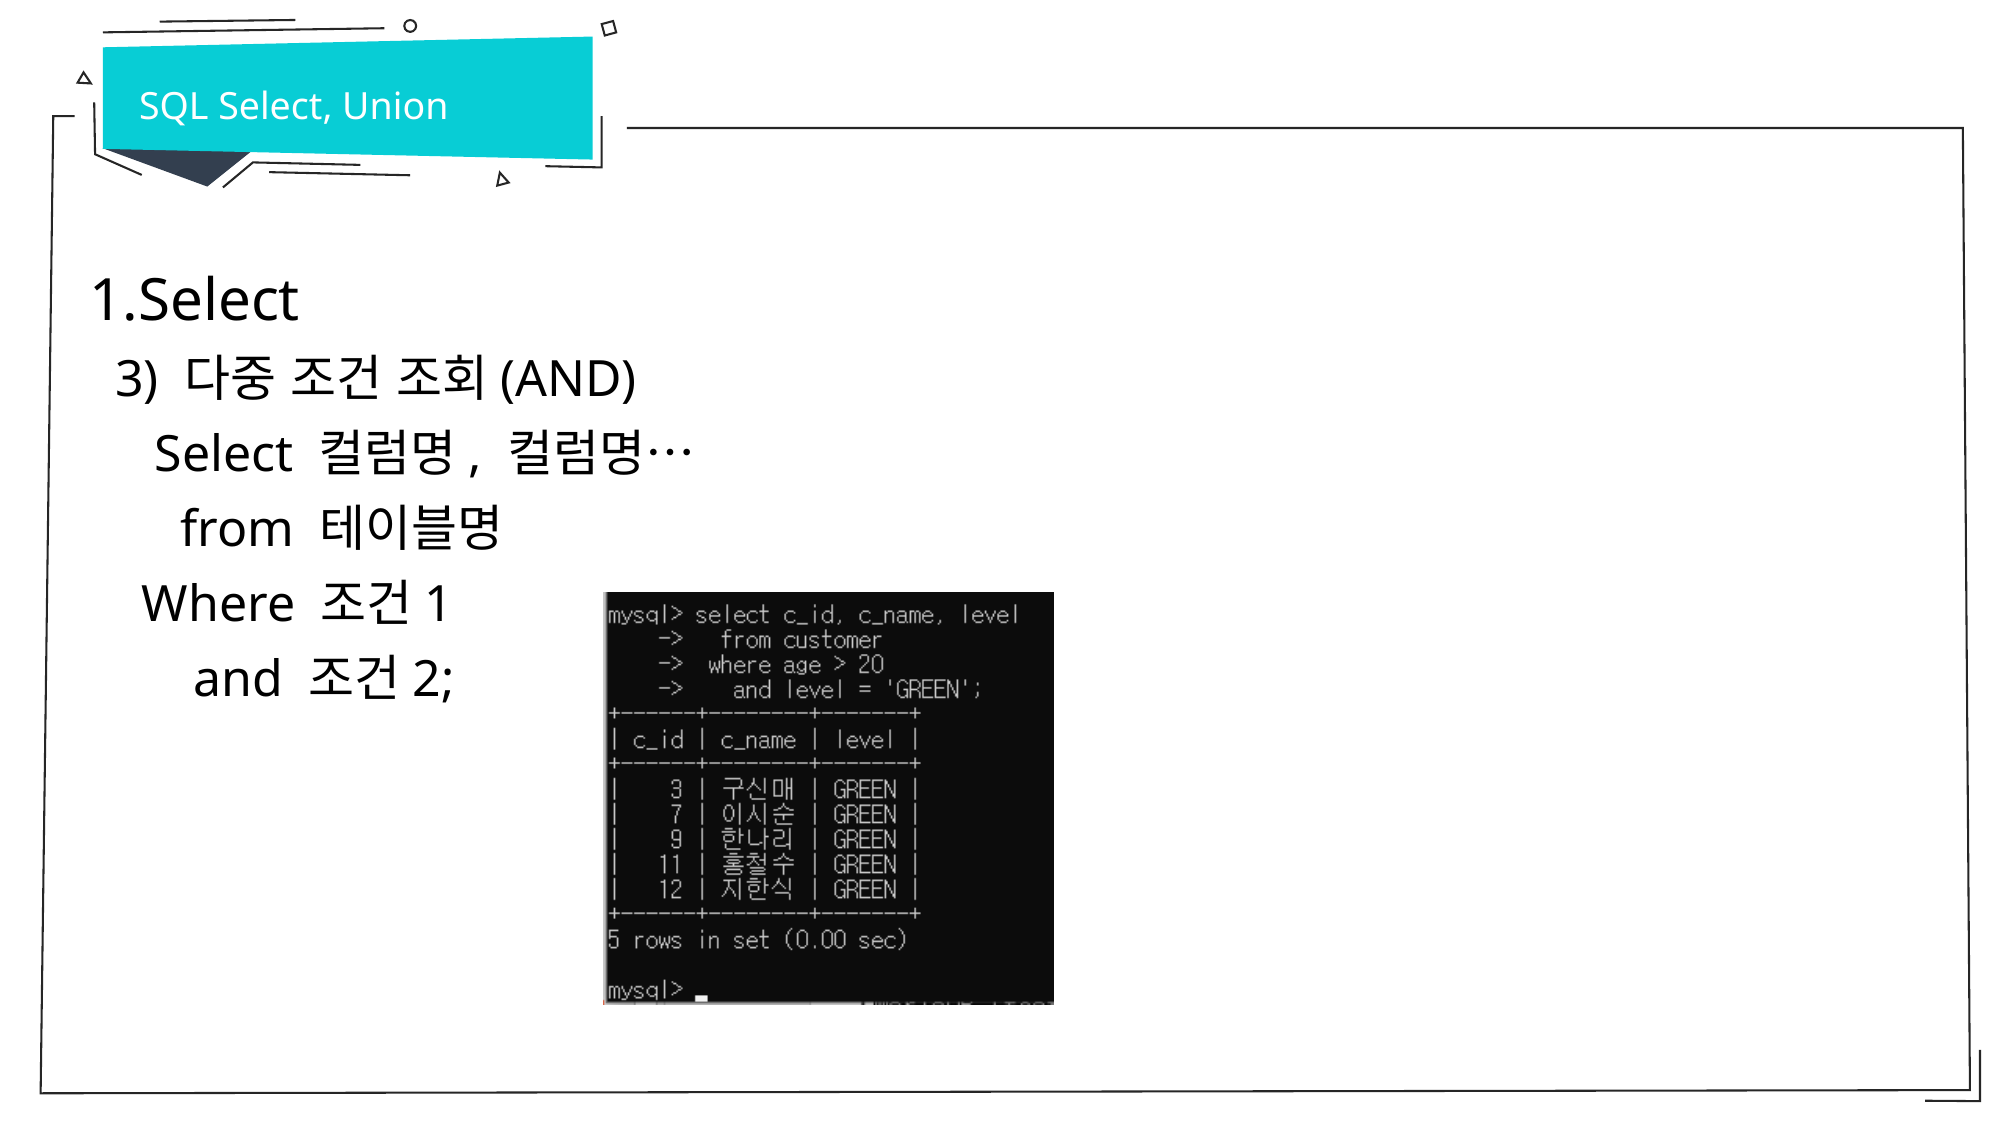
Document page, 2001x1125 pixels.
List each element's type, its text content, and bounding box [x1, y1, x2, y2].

text_box SQL Select, Union [124, 51, 464, 135]
text_box 1.Select 3) 다중 조건 조회(AND) Select 컬럼명, 컬럼명… from 테이블명 Where 조건1 and 조건2; [74, 262, 1425, 1005]
picture [603, 592, 1054, 1005]
